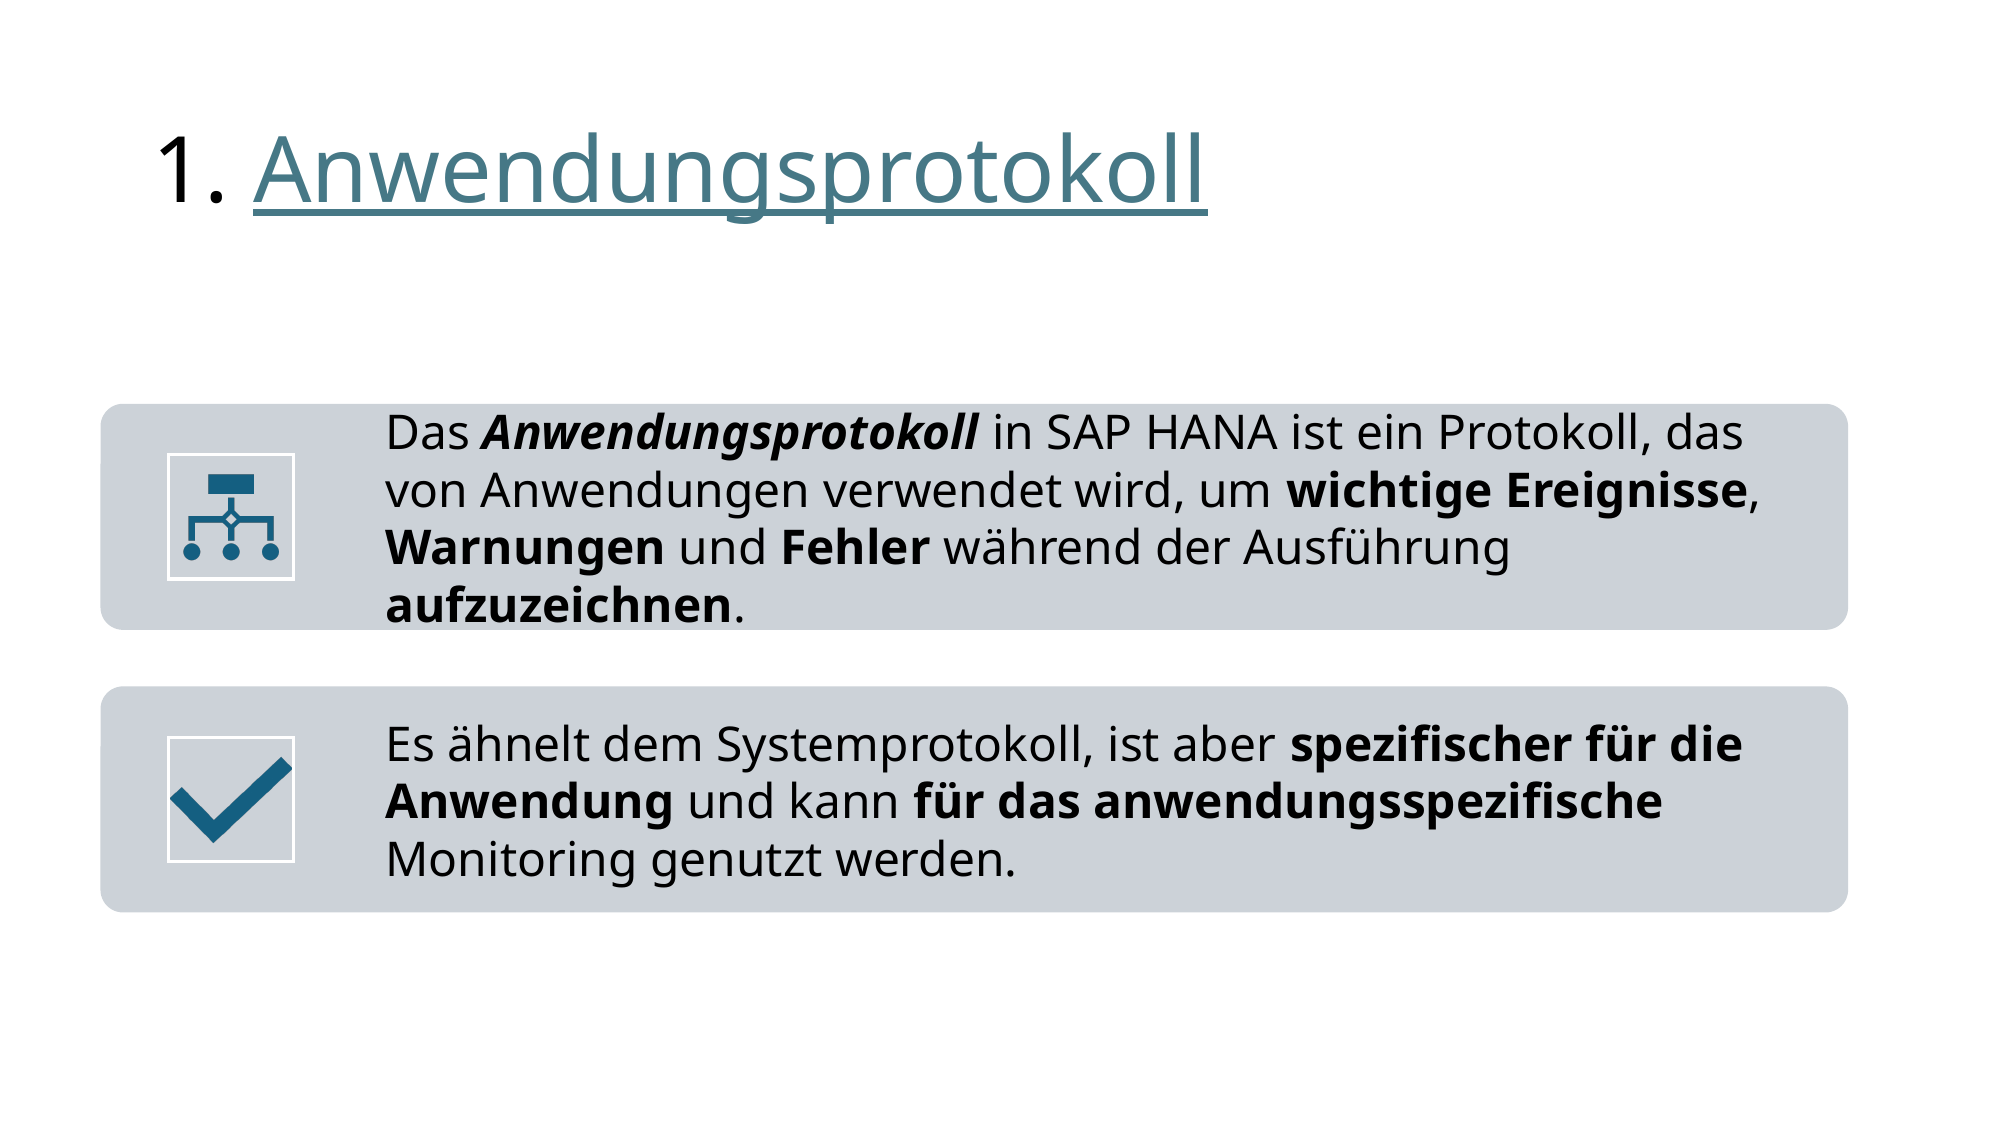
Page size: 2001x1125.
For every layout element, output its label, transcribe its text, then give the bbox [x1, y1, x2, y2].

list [99, 280, 1849, 1036]
title 1. Anwendungsprotokoll [137, 59, 1863, 278]
